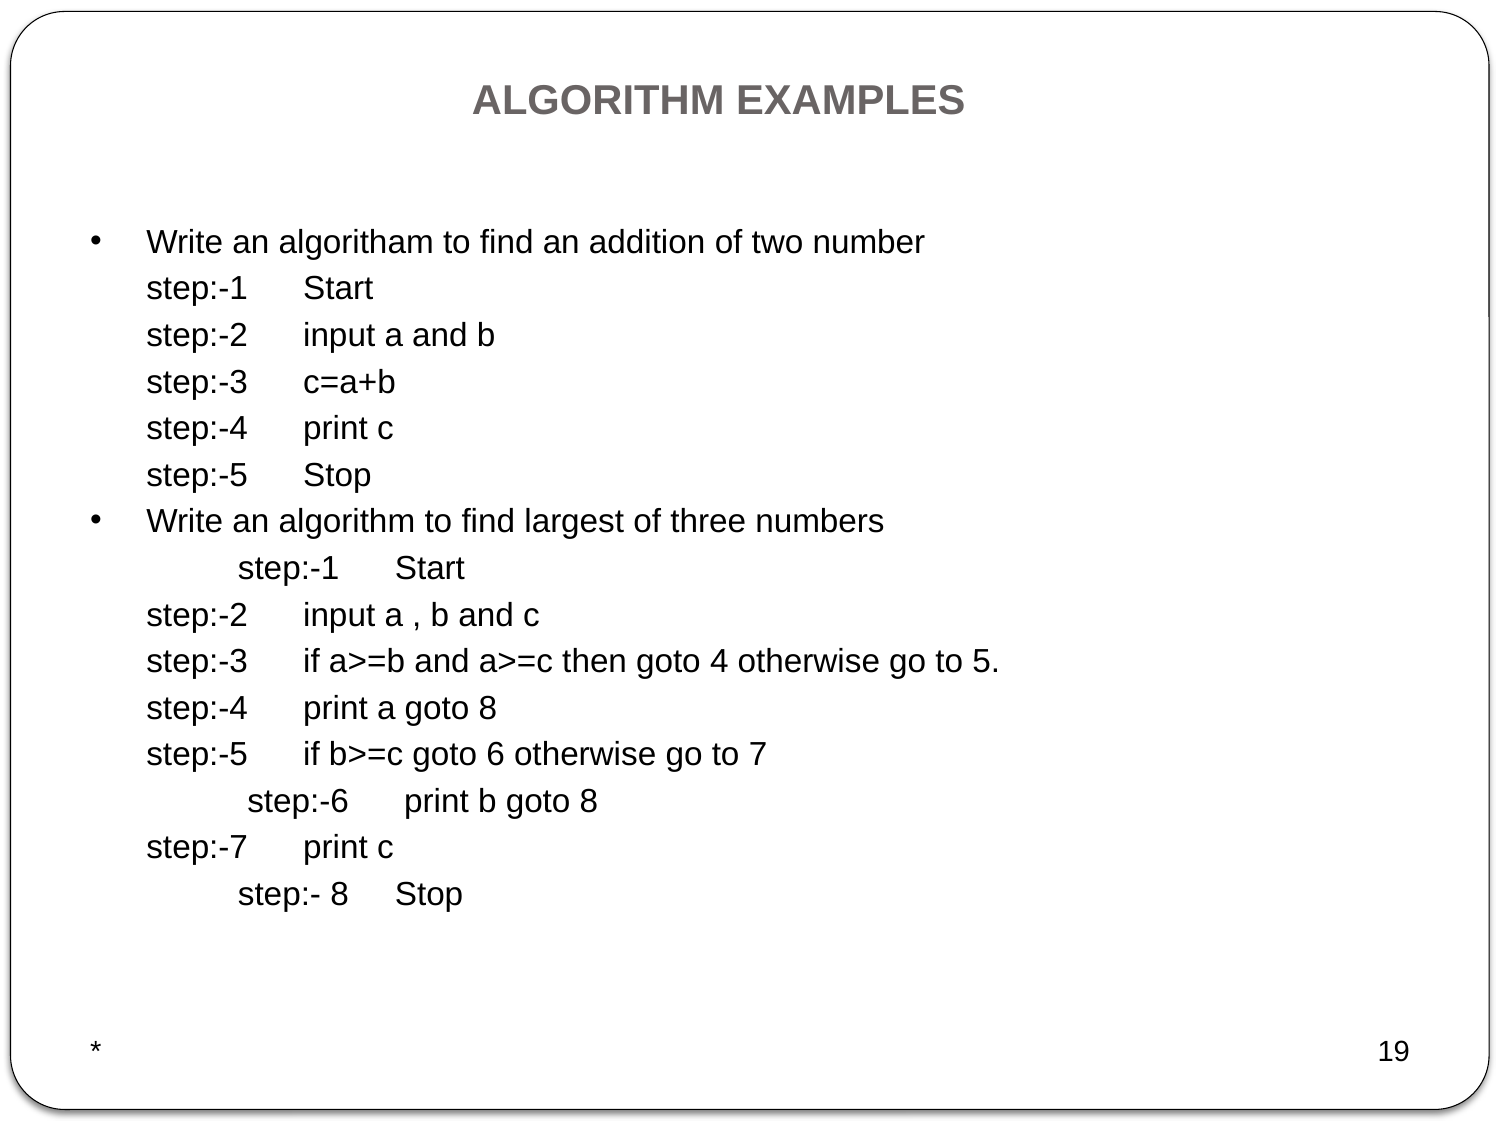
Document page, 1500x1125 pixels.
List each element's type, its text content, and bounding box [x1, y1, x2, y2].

list Write an algoritham to find an addition of two number step:-1 Start step:-2 input a and b step:-3 c=a+b step:-4 print c step:-5 Stop Write an algorithm to find largest of three numbers step:-1 Start step:-2 input a , b and c step:-3 if a>=b and a>=c then goto 4 otherwise go to 5. step:-4 print a goto 8 step:-5 if b>=c goto 6 otherwise go to 7 step:-6 print b goto 8 step:-7 print c step:- 8 Stop [75, 212, 1425, 955]
text_box * [75, 1024, 425, 1103]
title ALGORITHM EXAMPLES [75, 45, 1363, 150]
text_box 19 [1074, 1024, 1425, 1103]
